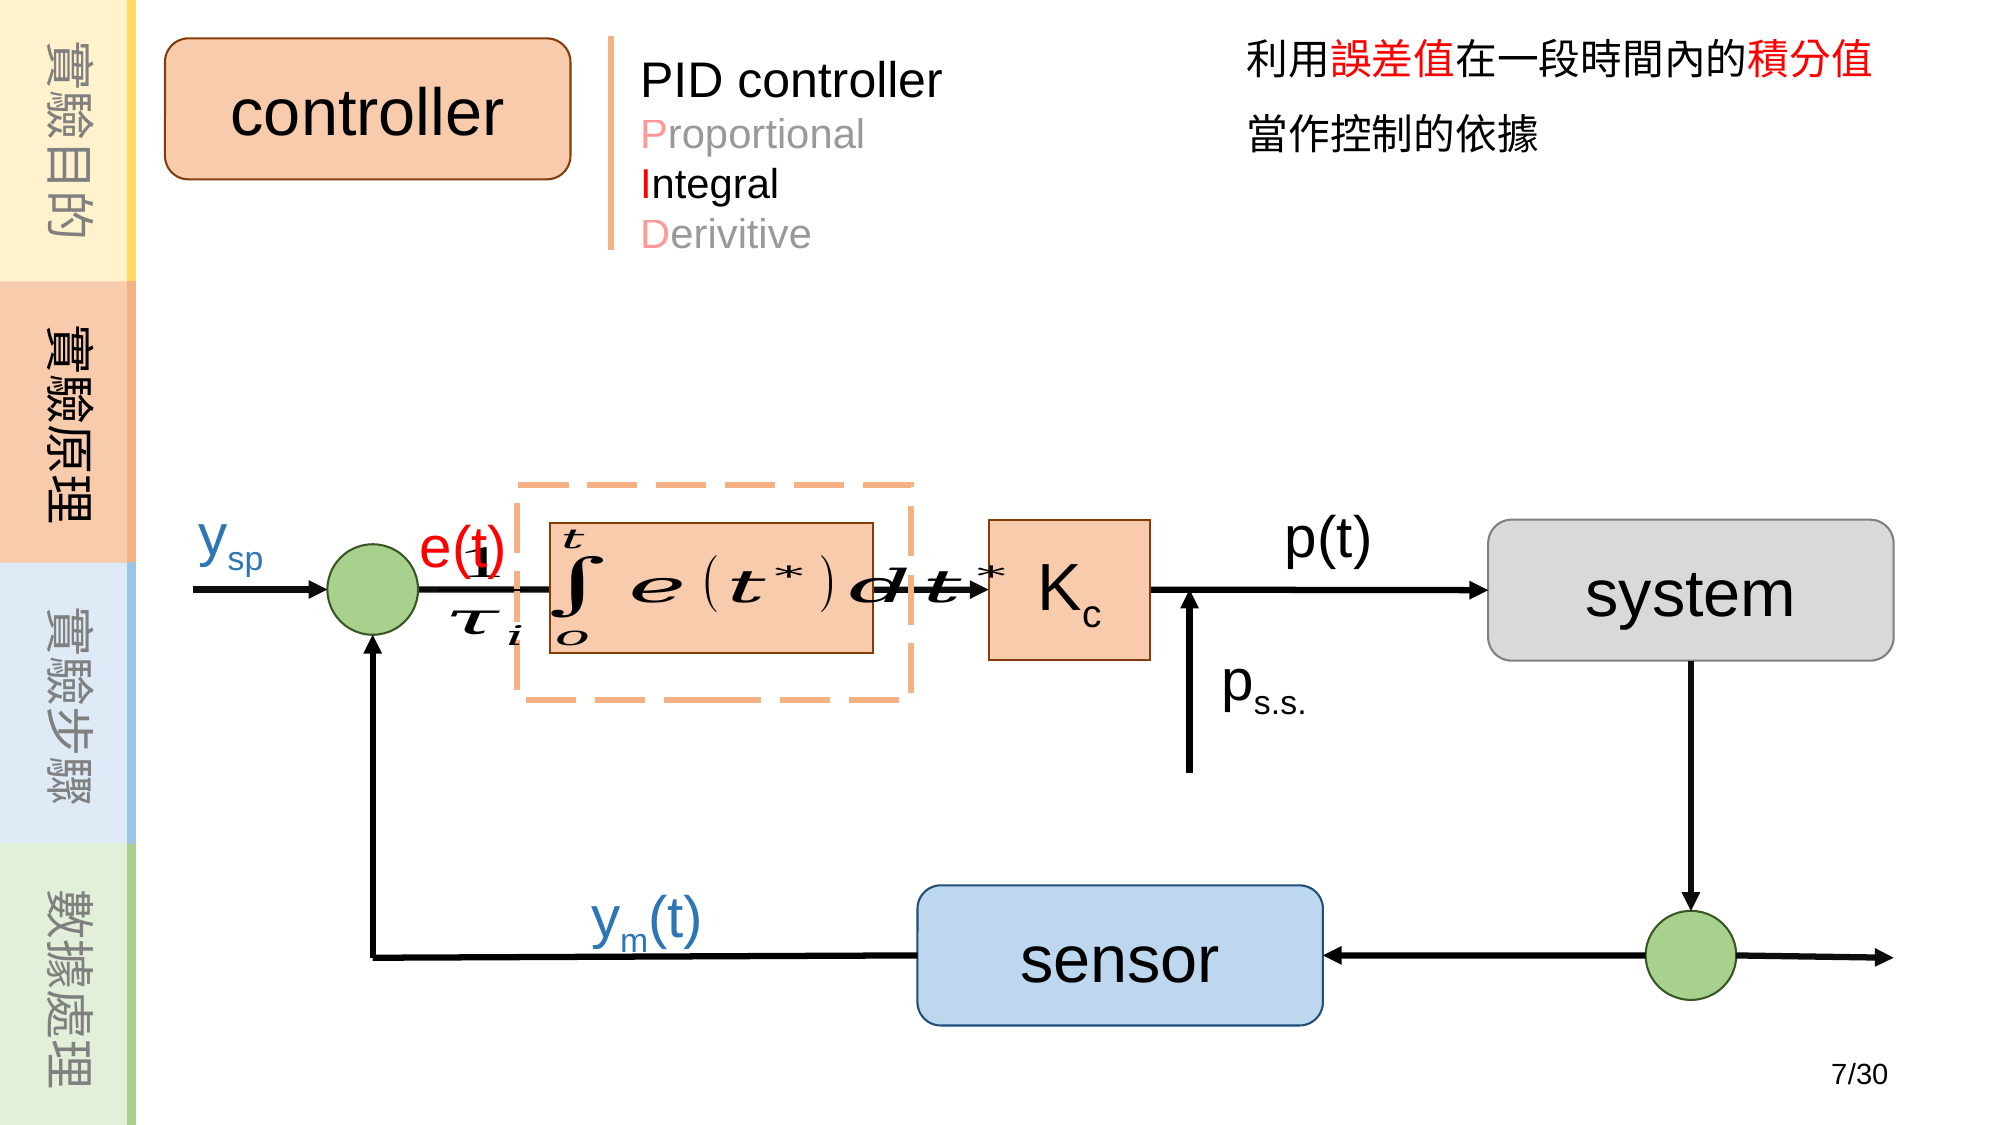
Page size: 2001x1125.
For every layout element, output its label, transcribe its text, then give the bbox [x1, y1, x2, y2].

text_box sensor [916, 884, 1324, 1027]
slide_number 7 [1412, 1042, 1863, 1103]
text_box p(t) [1270, 491, 1482, 577]
text_box [516, 654, 912, 701]
text_box Kc [988, 519, 1151, 661]
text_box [611, 35, 1031, 267]
text_box ym(t) [576, 958, 821, 967]
text_box controller [163, 37, 572, 181]
footer /30 [1863, 1042, 2000, 1103]
text_box ym(t) [576, 871, 821, 955]
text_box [0, 0, 132, 1125]
text_box [516, 484, 912, 522]
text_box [432, 522, 1011, 654]
text_box system [1487, 518, 1895, 662]
text_box [1644, 909, 1738, 1001]
text_box e(t) [404, 501, 532, 587]
text_box ps.s. [1206, 634, 1439, 729]
text_box [326, 543, 420, 636]
text_box ysp [183, 490, 311, 585]
